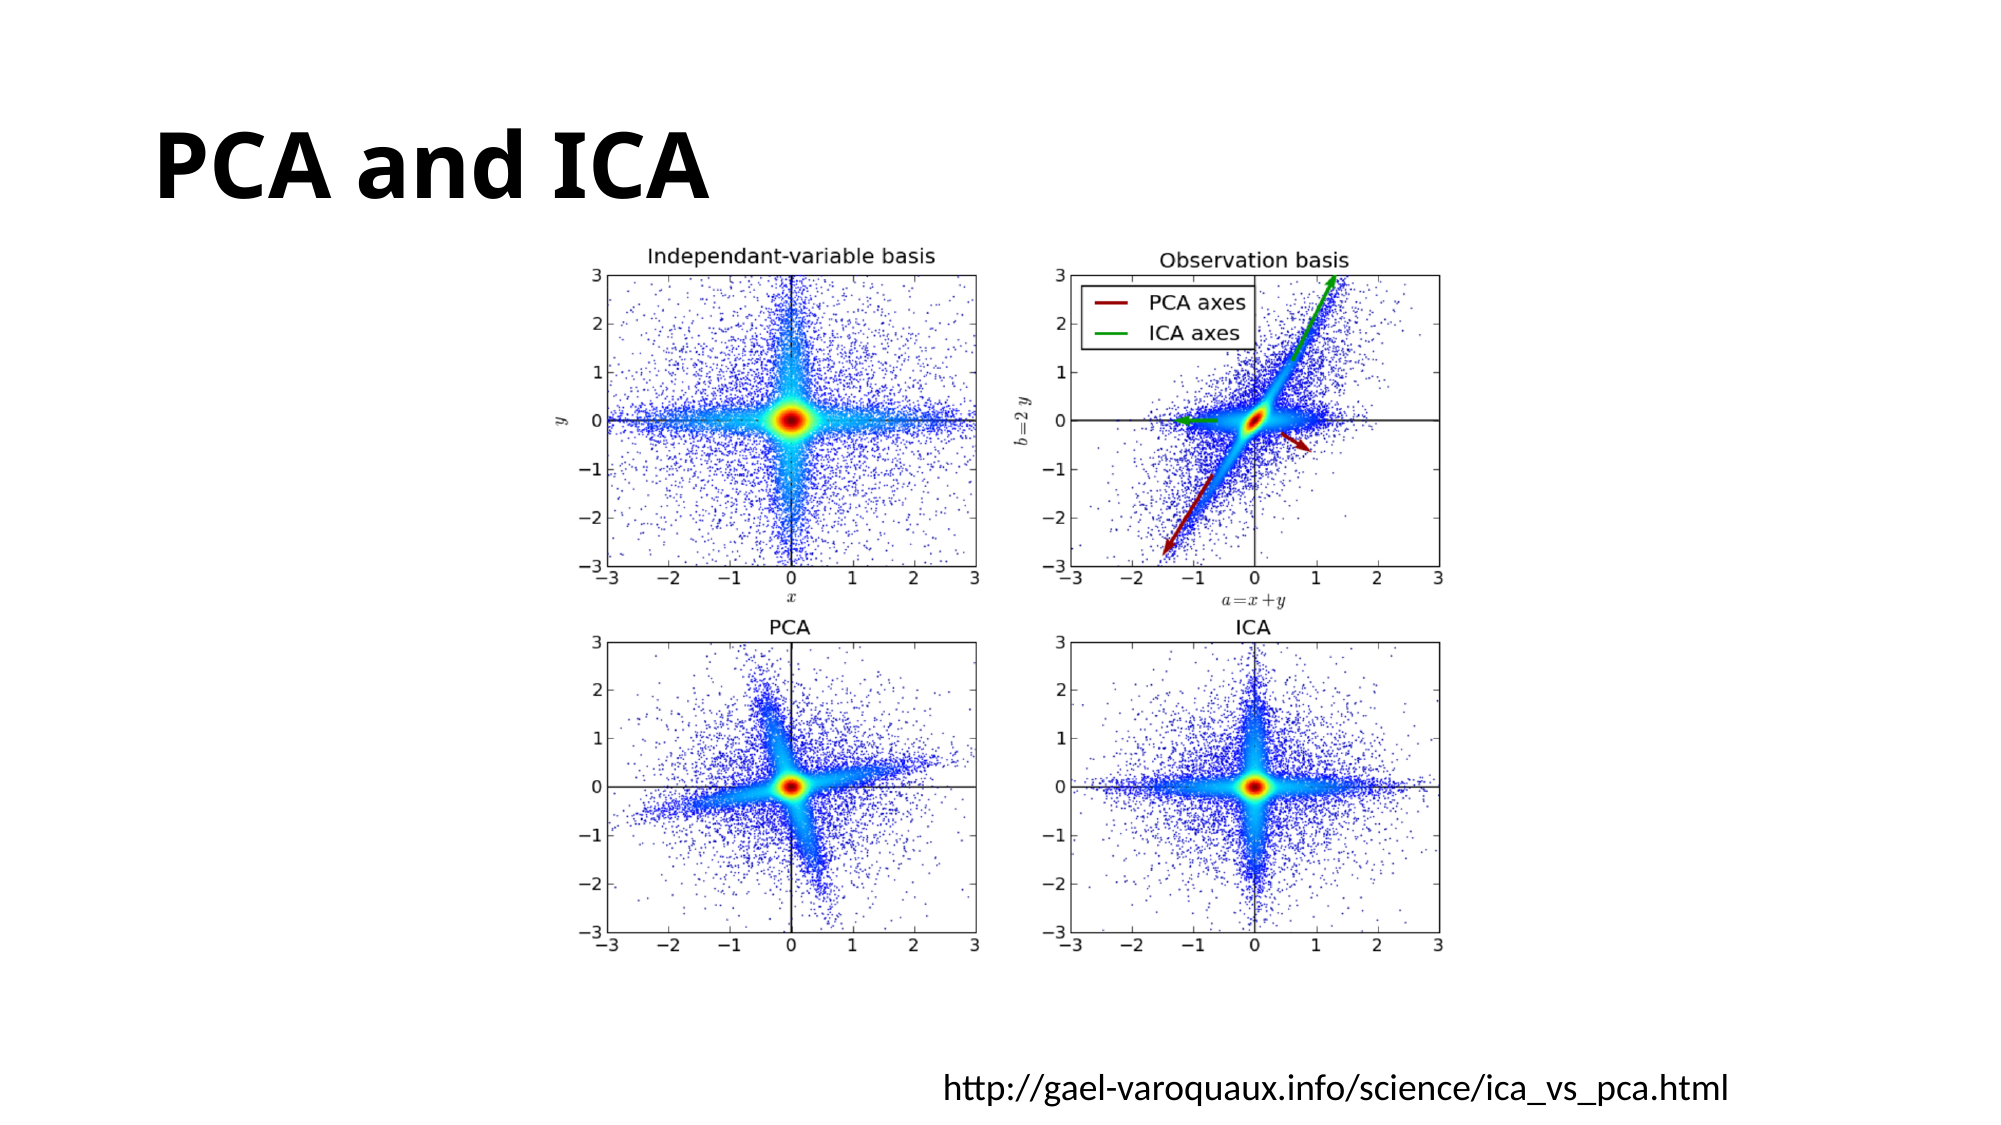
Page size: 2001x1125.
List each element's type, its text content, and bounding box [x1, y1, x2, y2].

title PCA and ICA [137, 59, 1863, 278]
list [535, 226, 1465, 970]
text_box http://gael-varoquaux.info/science/ica_vs_pca.html [928, 1055, 1745, 1116]
